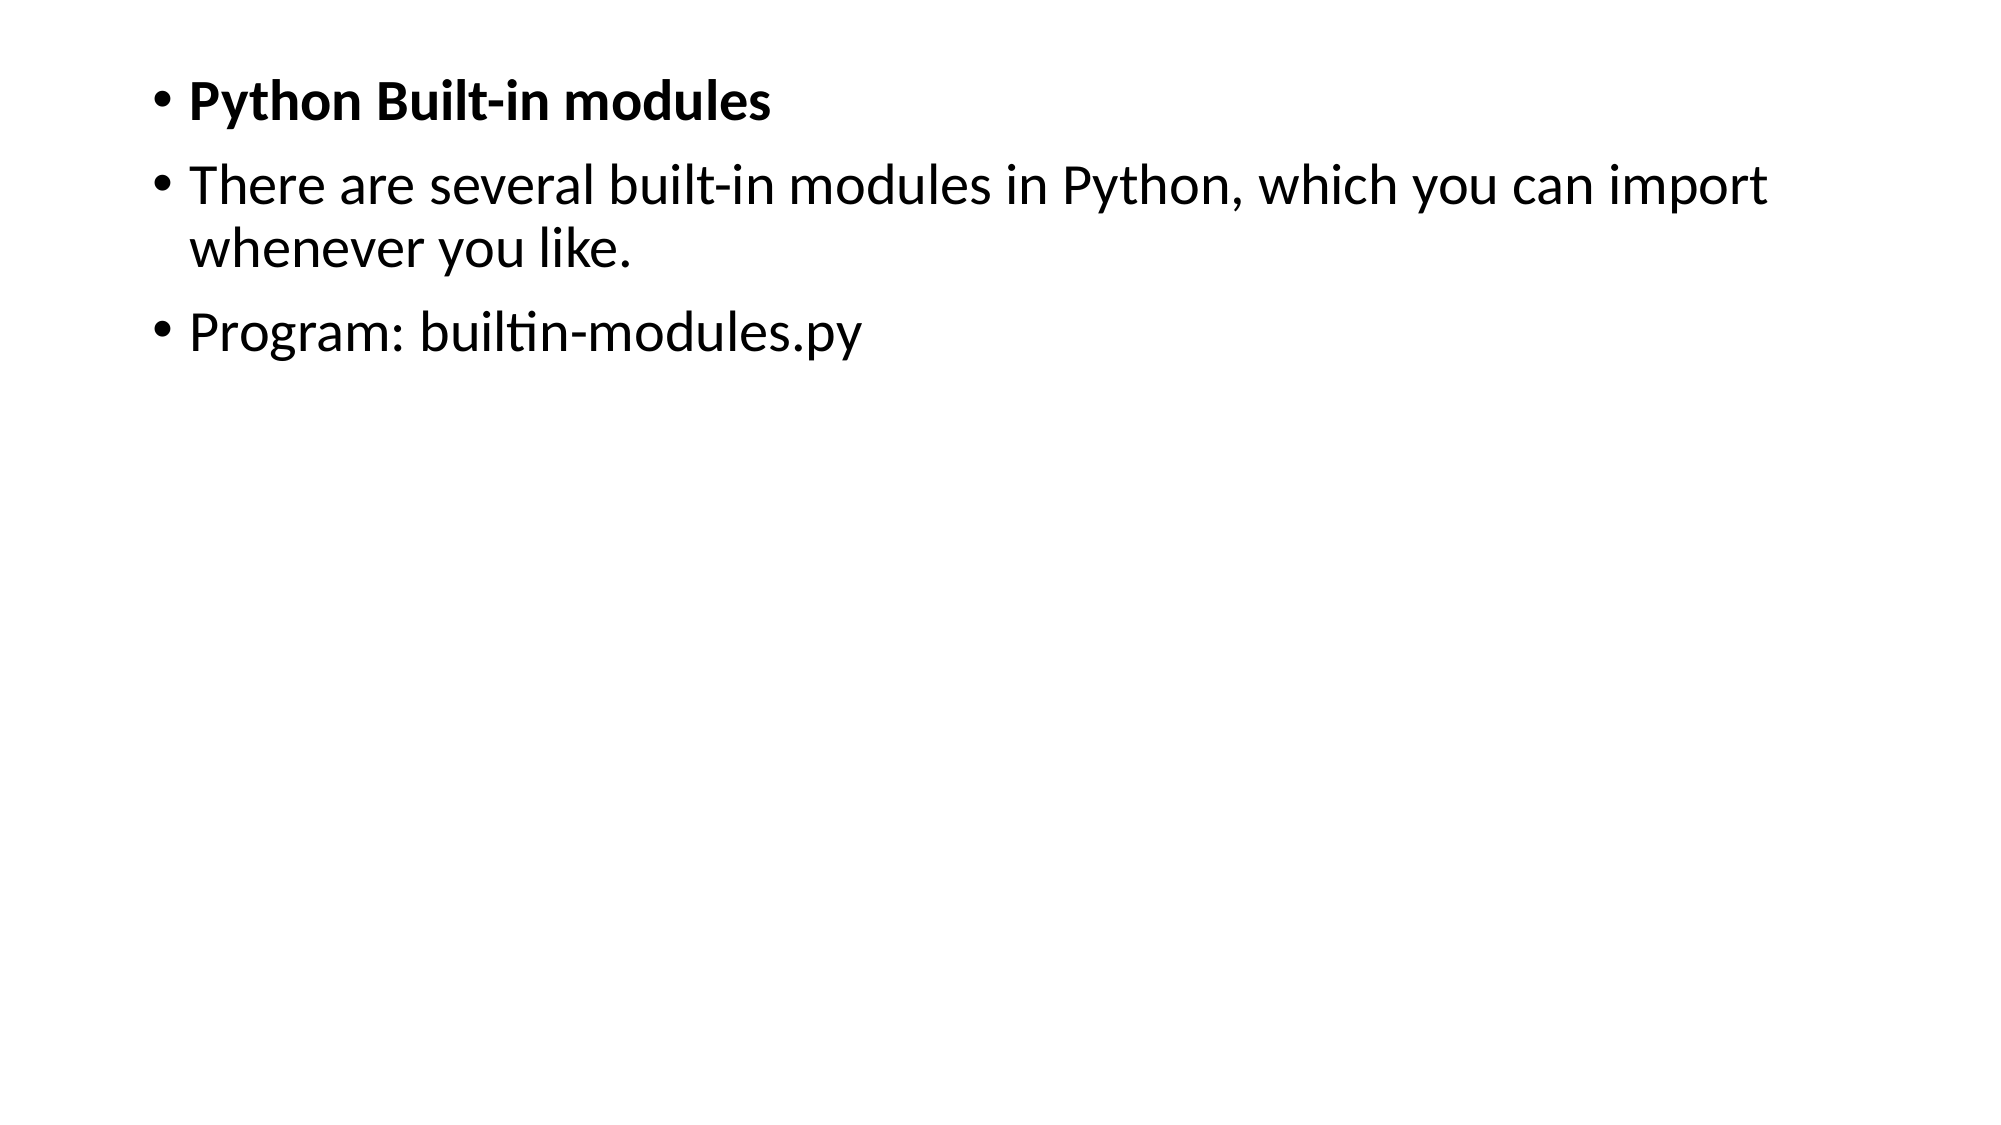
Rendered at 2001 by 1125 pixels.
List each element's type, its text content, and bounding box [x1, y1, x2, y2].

list Python Built-in modules There are several built-in modules in Python, which you can import whenever you like. Program: builtin-modules.py [137, 62, 1863, 1014]
